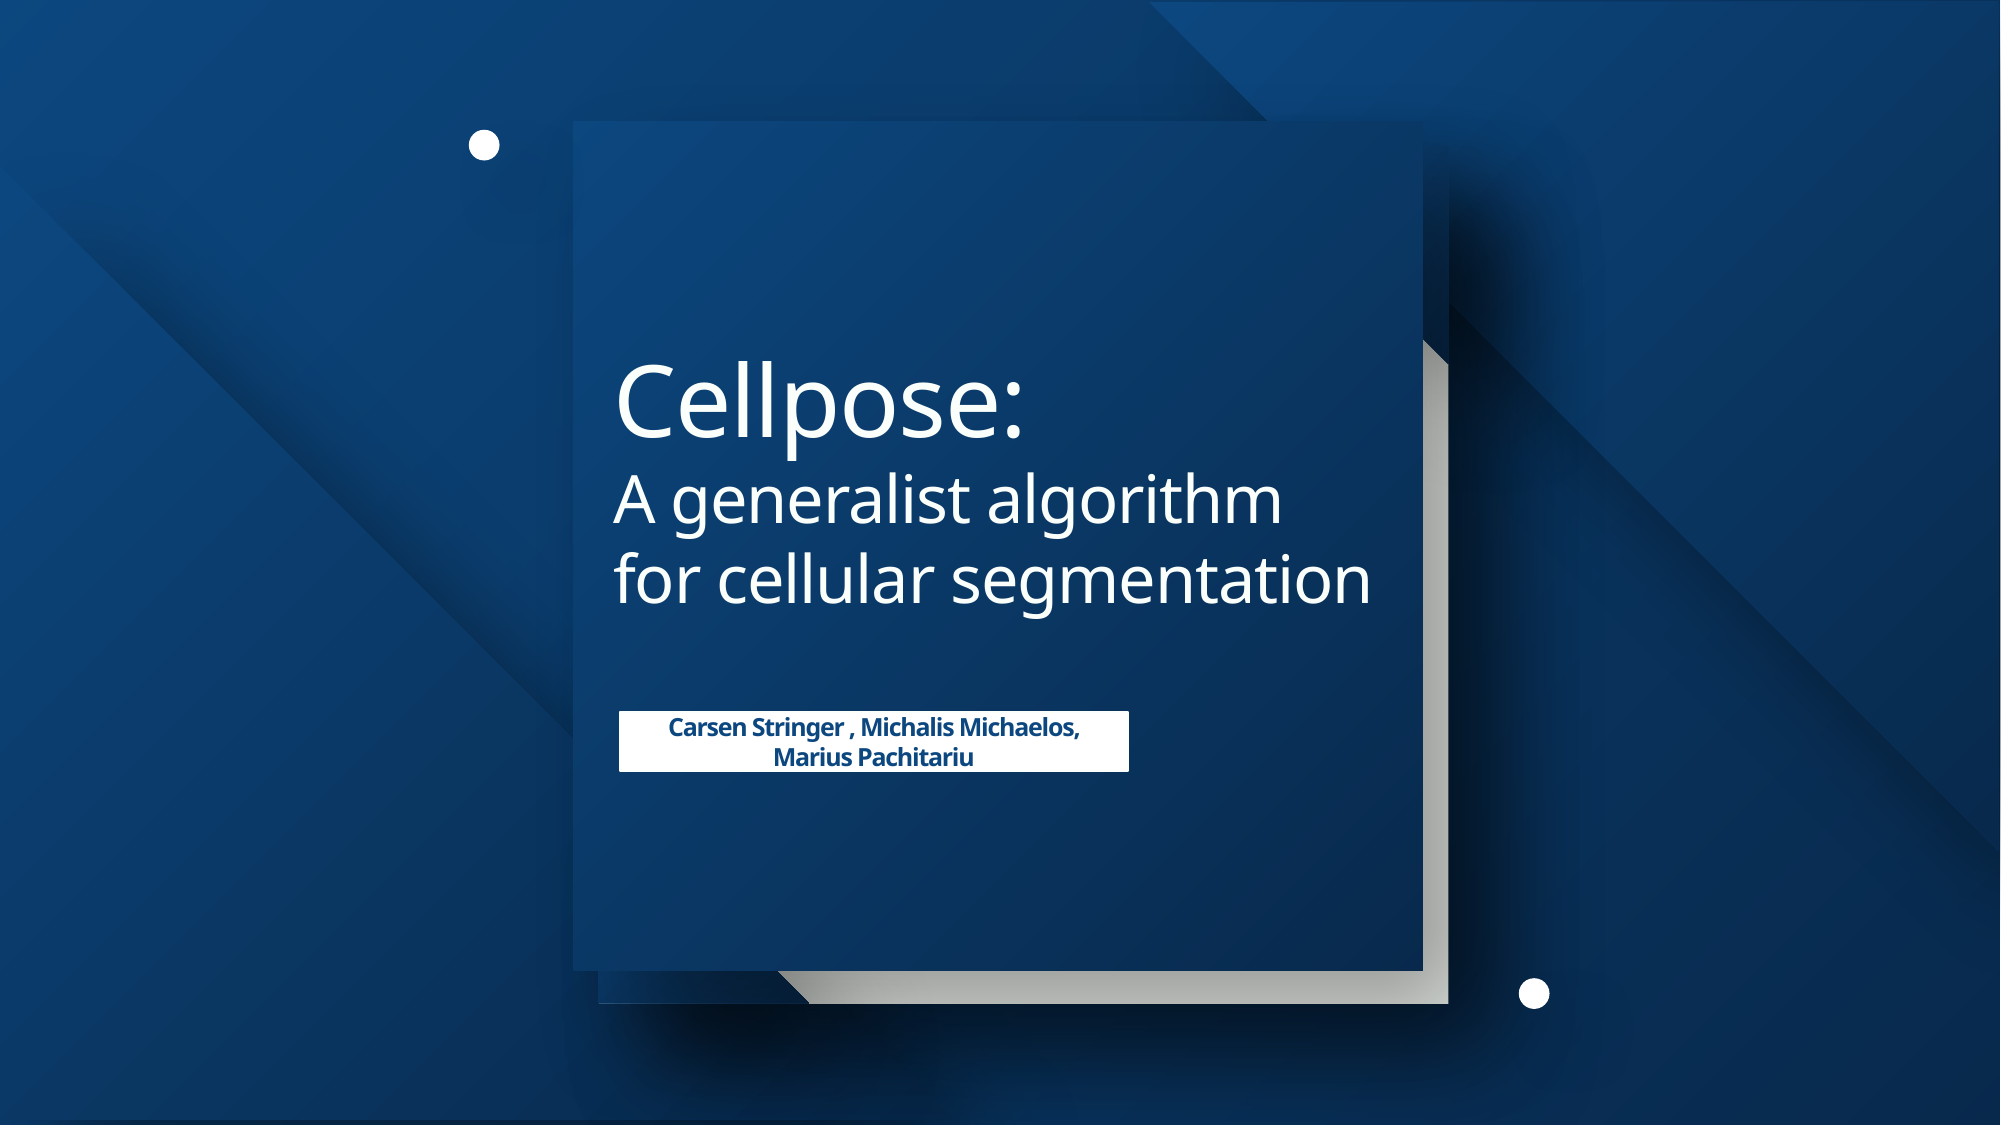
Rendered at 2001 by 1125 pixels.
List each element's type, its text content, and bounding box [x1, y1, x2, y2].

text_box [467, 128, 501, 162]
text_box [1517, 977, 1551, 1010]
subtitle Carsen Stringer , Michalis Michaelos, Marius Pachitariu [619, 711, 1129, 772]
title Cellpose: A generalist algorithm for cellular segmentation [598, 286, 1402, 668]
